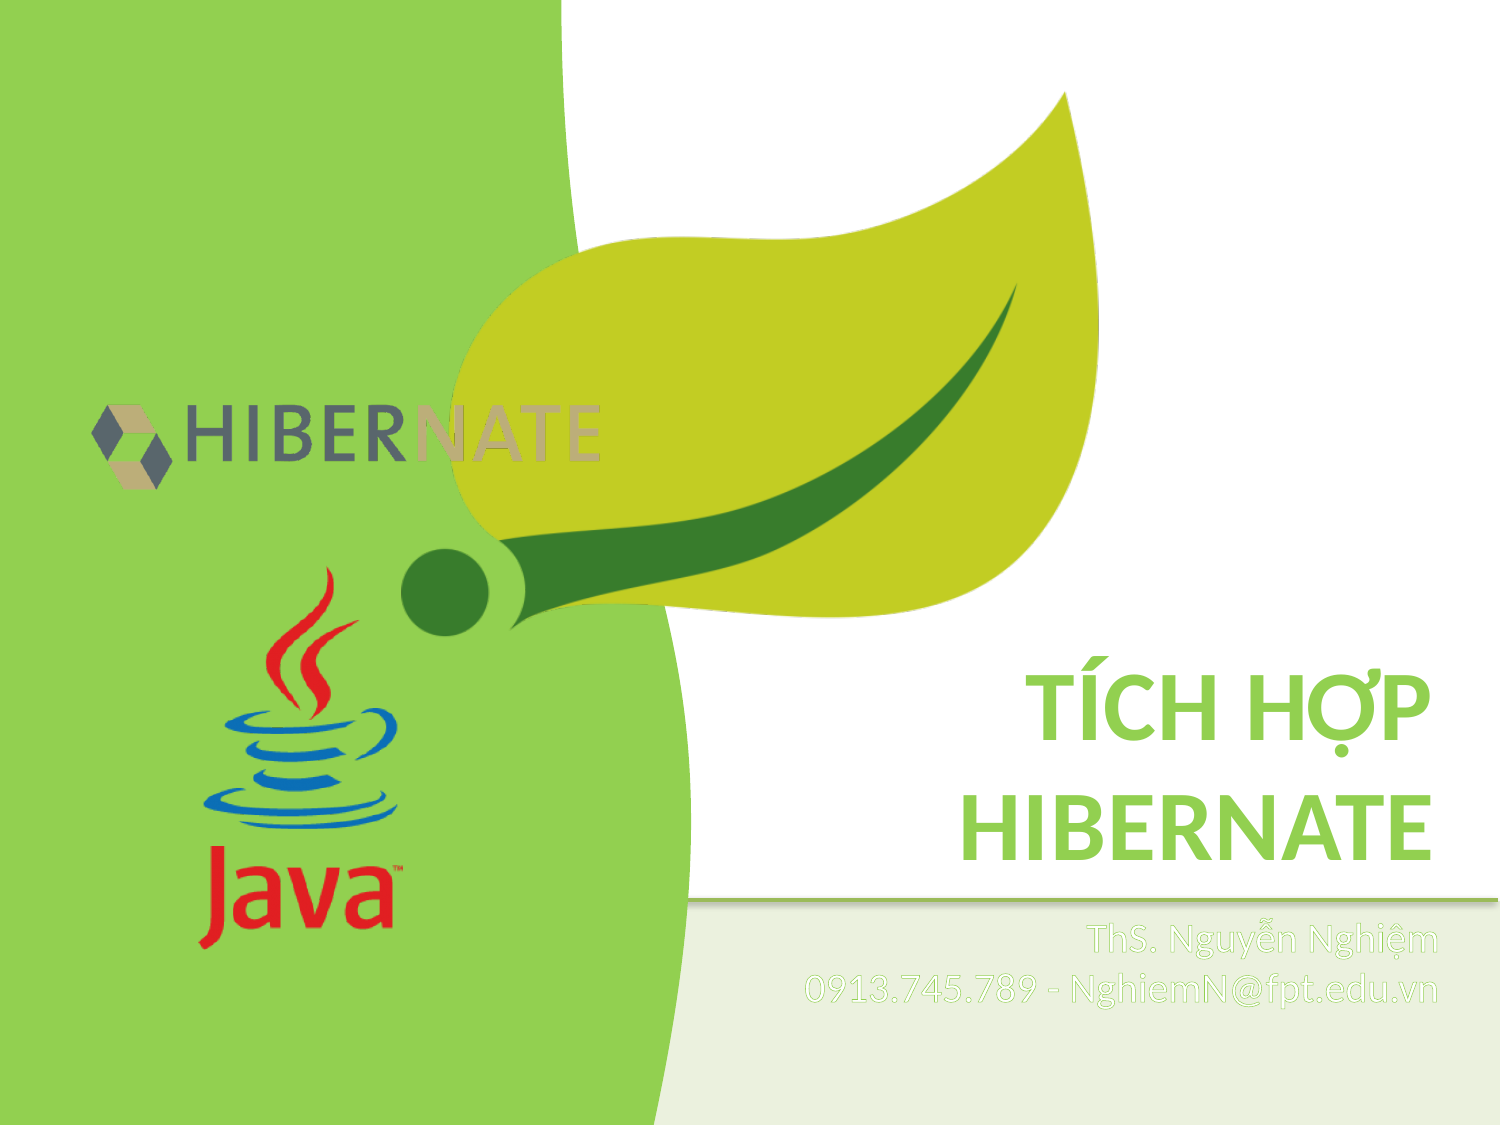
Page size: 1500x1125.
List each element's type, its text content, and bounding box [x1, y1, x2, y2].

picture [75, 62, 1150, 983]
title Tích hợp Hibernate [687, 575, 1450, 888]
